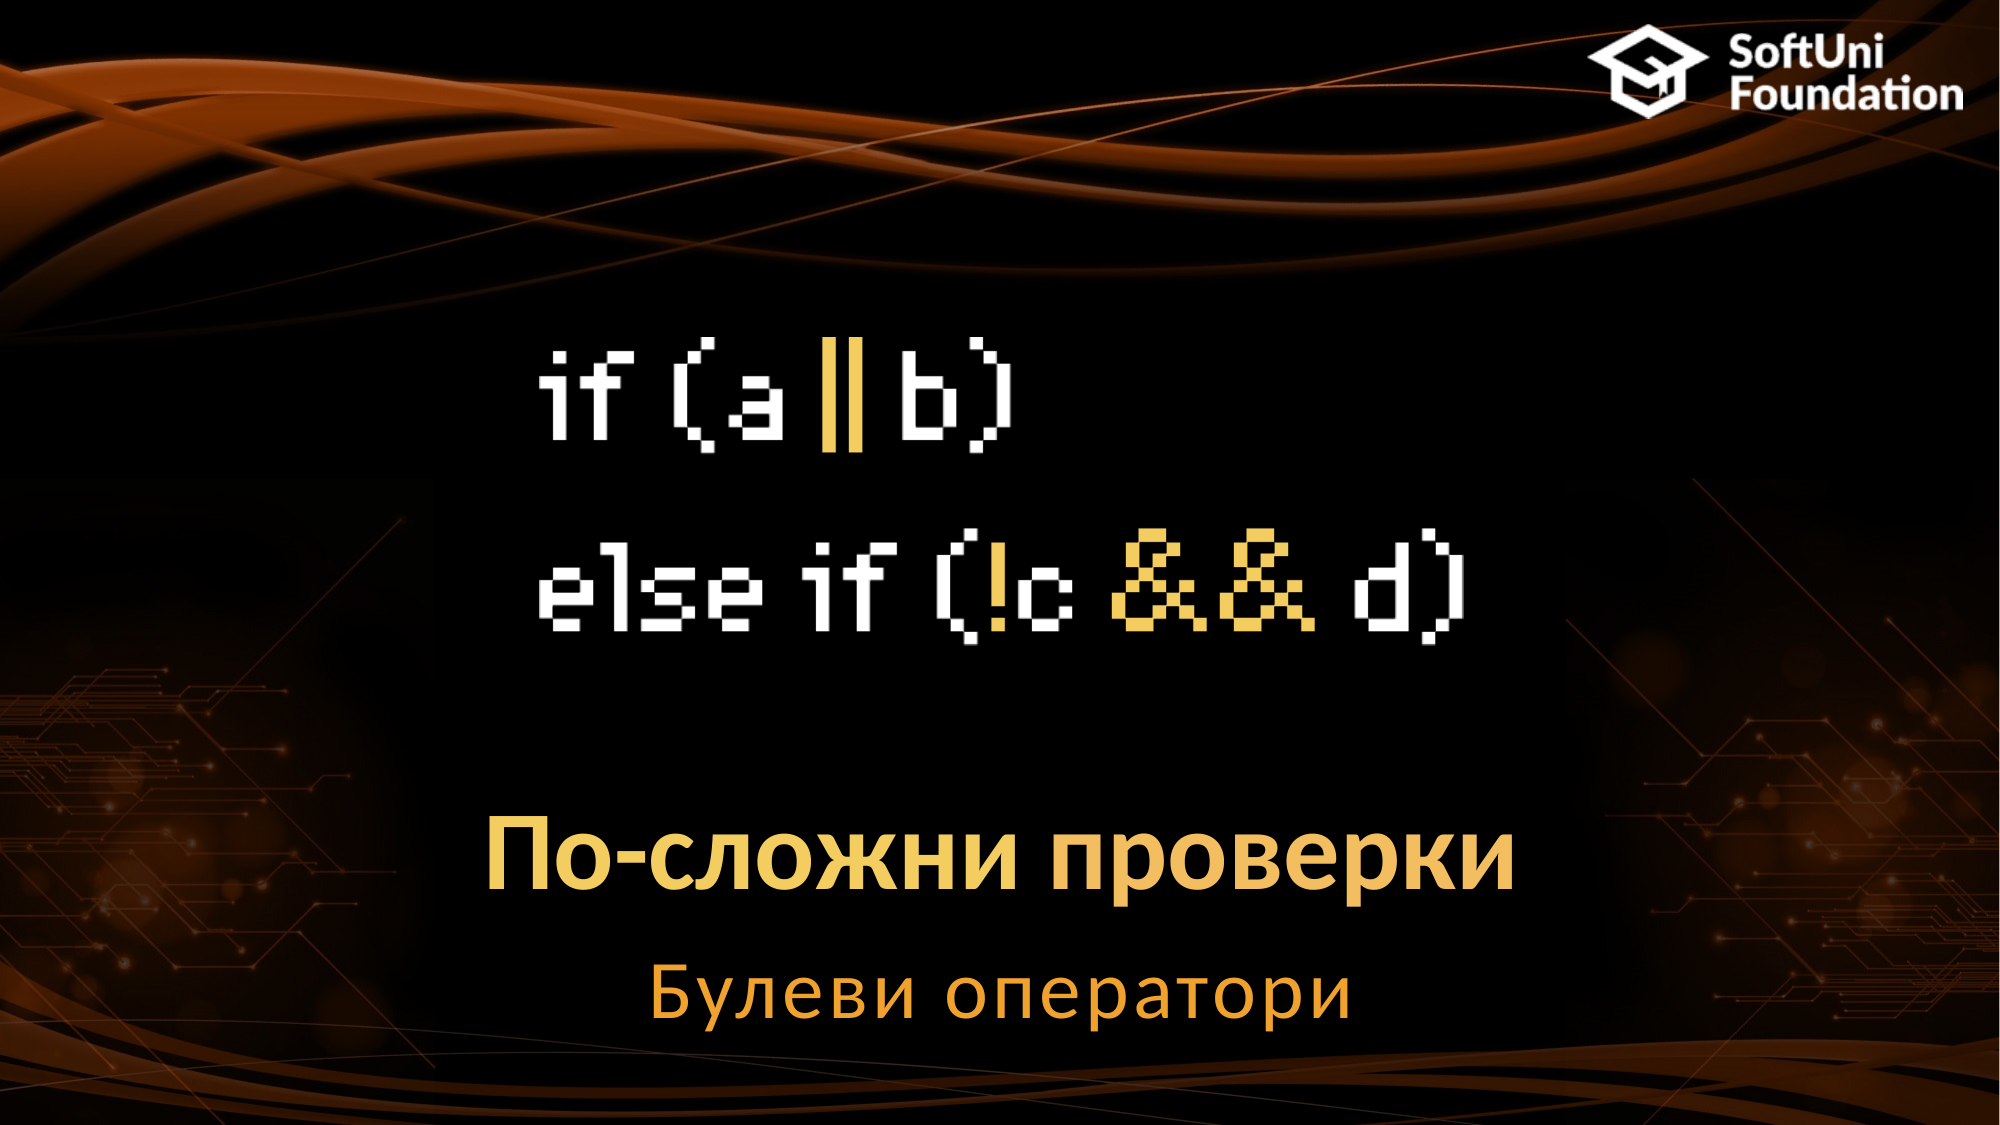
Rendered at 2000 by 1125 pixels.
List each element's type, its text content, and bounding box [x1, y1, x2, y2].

list Булеви оператори [238, 923, 1764, 1038]
picture [0, 0, 2000, 1125]
title По-сложни проверки [238, 785, 1764, 920]
